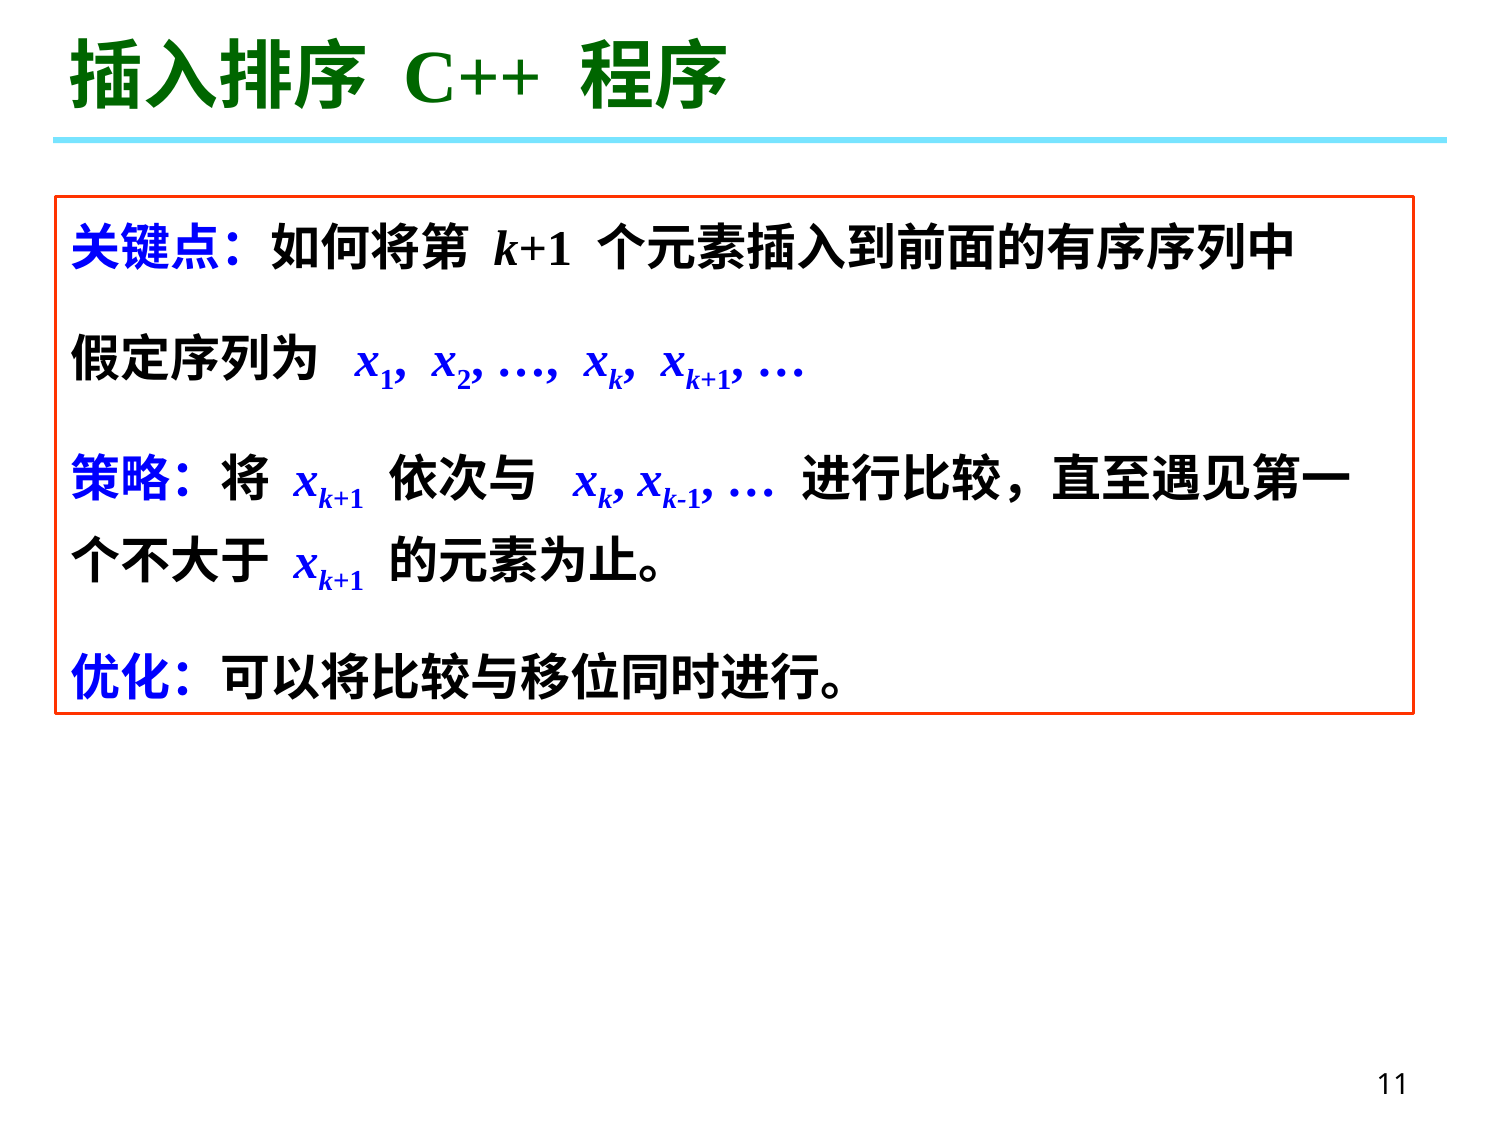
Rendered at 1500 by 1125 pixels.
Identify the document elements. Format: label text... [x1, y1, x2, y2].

title 插入排序 C++ 程序 [53, 0, 857, 125]
text_box 关键点：如何将第 k+1 个元素插入到前面的有序序列中 假定序列为 x1, x2, …, xk, xk+1, … 策略：将 xk+1 依次与 xk, xk-1, … 进行比较，直至遇见第一个不大于 xk+1 的元素为止。 优化：可以将比较与移位同时进行。 [55, 196, 1414, 714]
slide_number 11 [1112, 1037, 1425, 1113]
